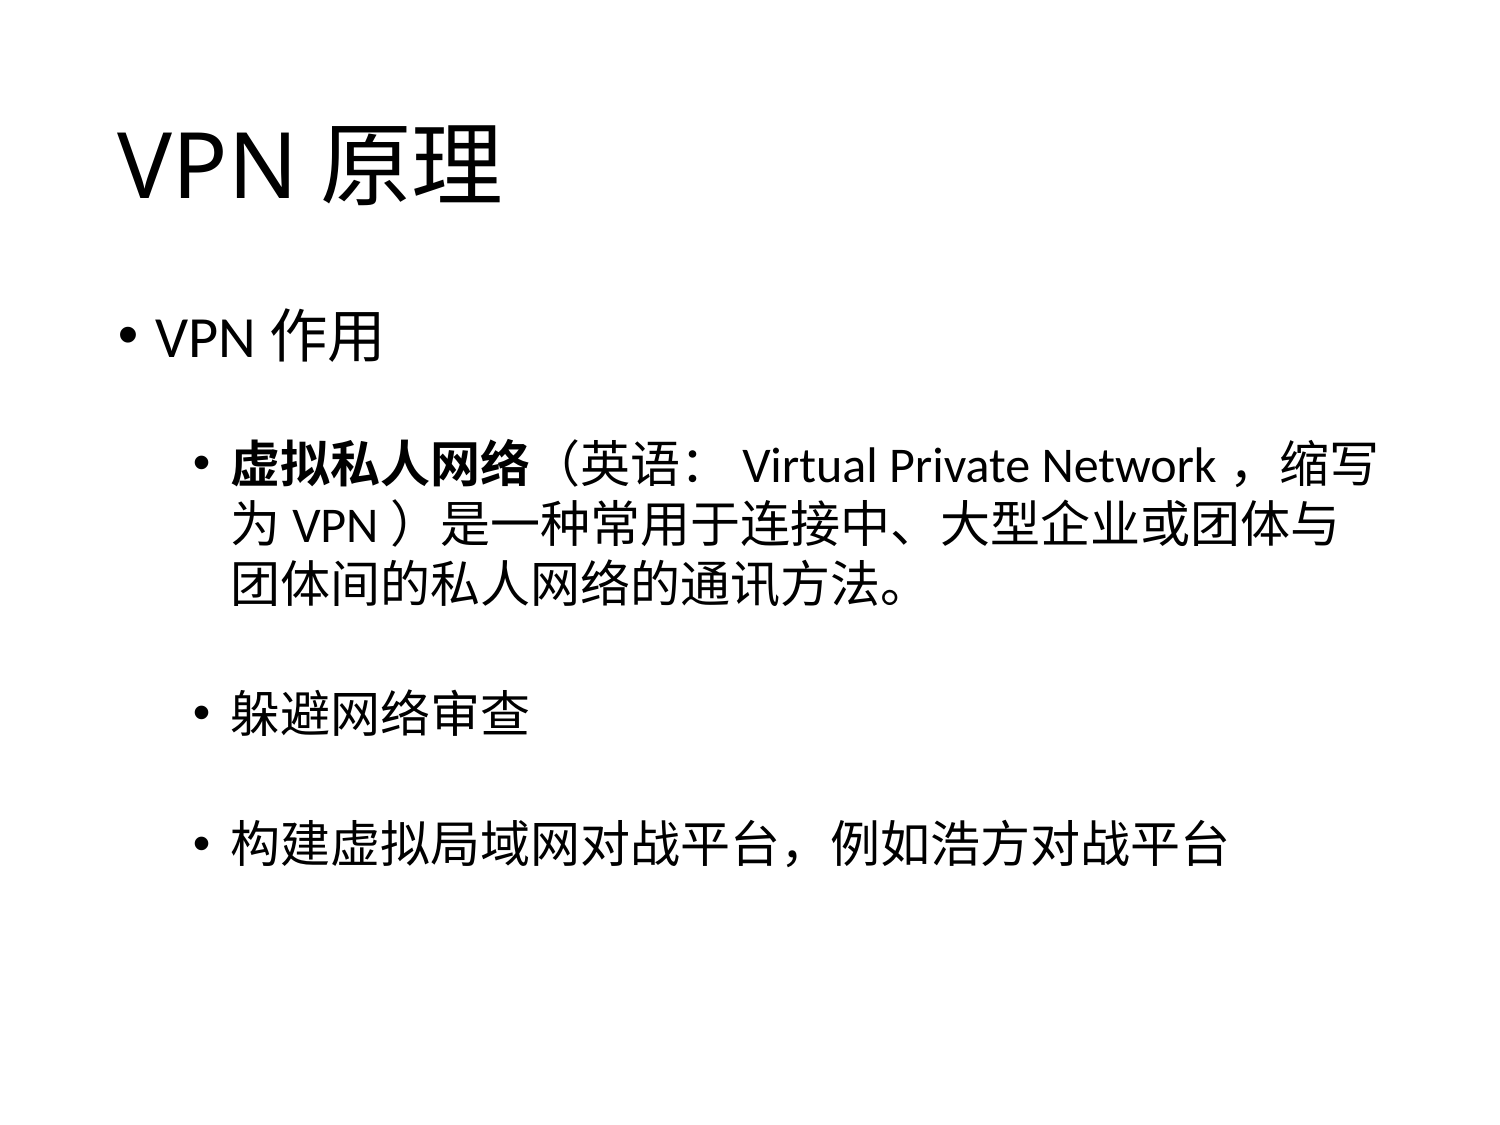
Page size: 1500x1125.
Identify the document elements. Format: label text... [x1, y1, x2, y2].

text_box VPN原理 [103, 59, 1397, 278]
text_box VPN作用 虚拟私人网络（英语：Virtual Private Network，缩写为VPN）是一种常用于连接中、大型企业或团体与团体间的私人网络的通讯方法。 躲避网络审查 构建虚拟局域网对战平台，例如浩方对战平台 [103, 299, 1397, 1014]
